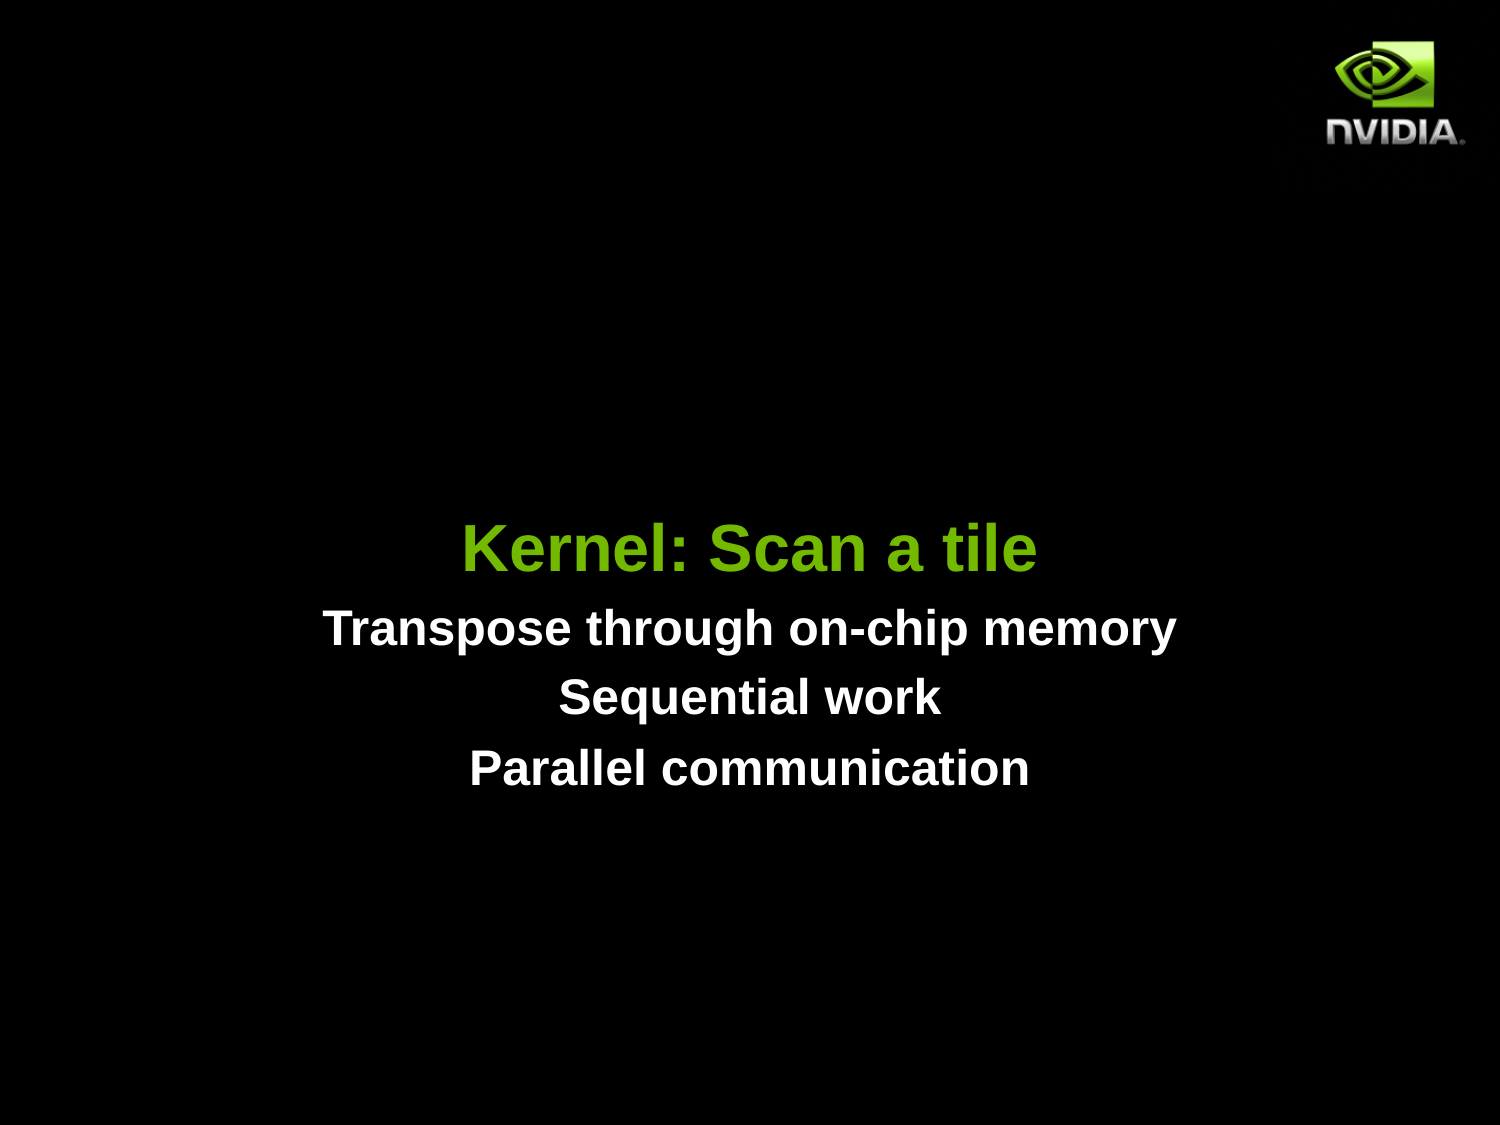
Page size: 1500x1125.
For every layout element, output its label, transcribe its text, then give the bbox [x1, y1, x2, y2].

picture [1273, 0, 1500, 188]
list Kernel: Scan a tile Transpose through on-chip memory Sequential work Parallel communication [74, 262, 1426, 1038]
